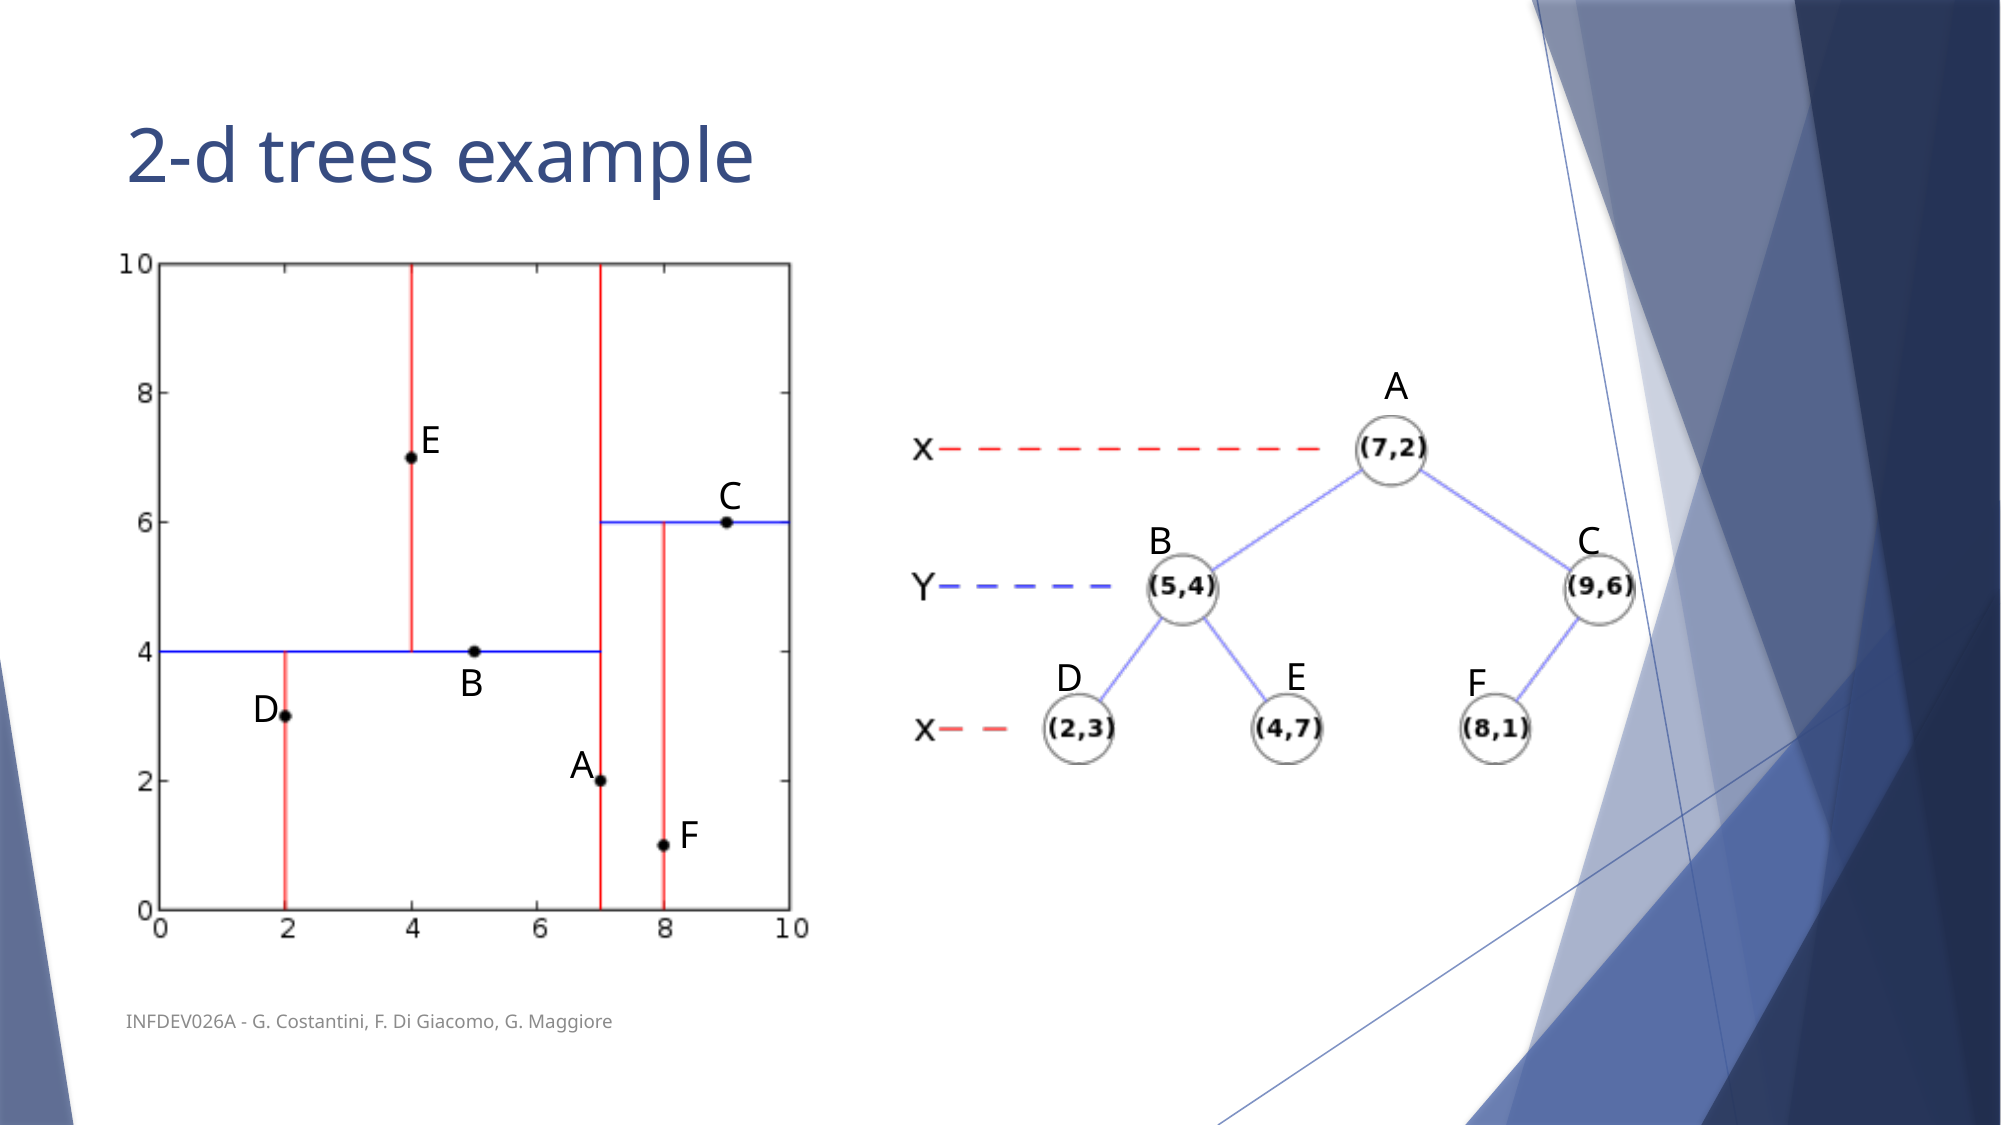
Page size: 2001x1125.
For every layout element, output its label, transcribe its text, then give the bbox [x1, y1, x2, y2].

picture [905, 414, 1637, 765]
title 2-d trees example [111, 99, 1522, 317]
text_box A [1369, 354, 1406, 414]
footer INFDEV026A - G. Costantini, F. Di Giacomo, G. Maggiore [111, 991, 1145, 1051]
picture [58, 184, 870, 992]
